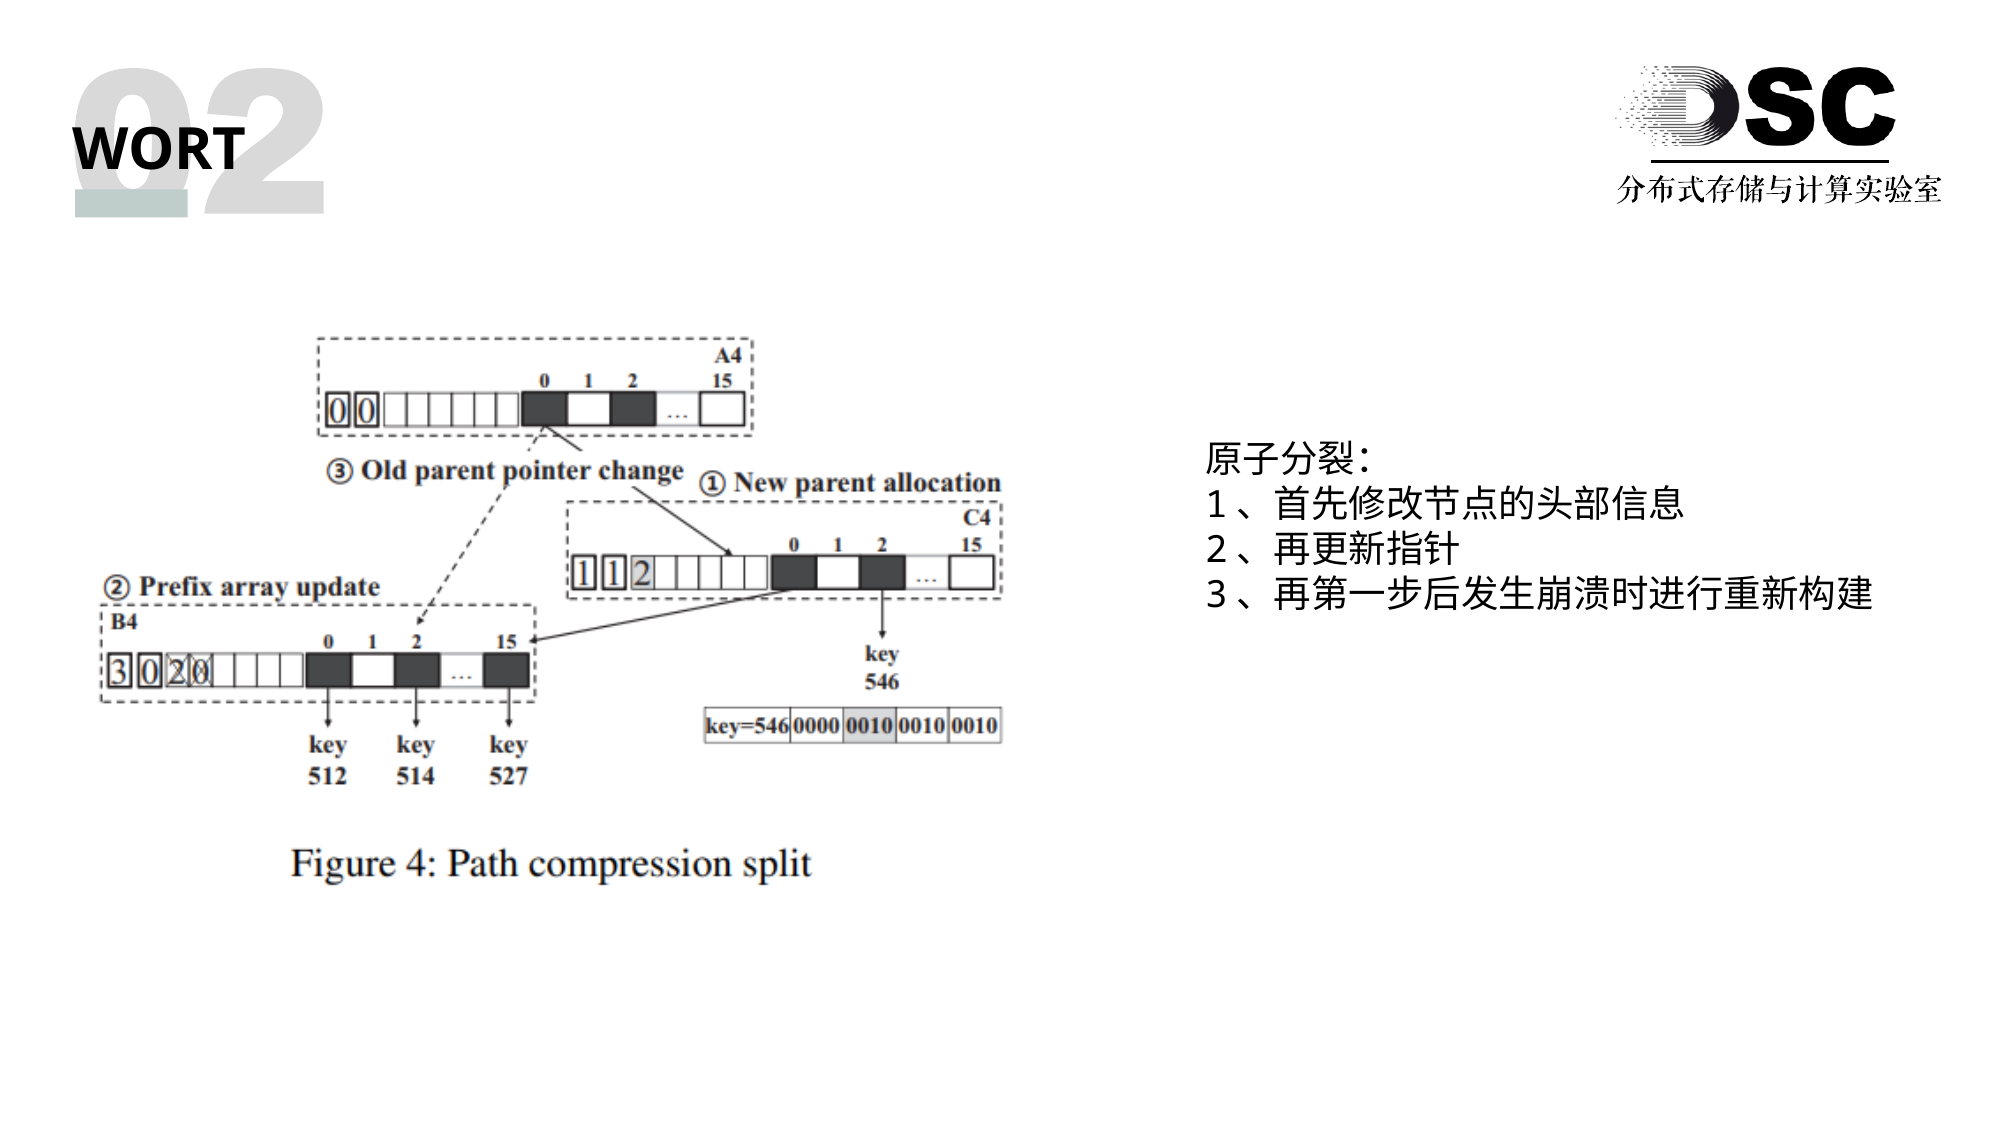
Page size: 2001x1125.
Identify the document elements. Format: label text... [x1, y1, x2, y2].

picture [1726, 188, 1740, 197]
picture [57, 275, 1044, 910]
picture [1716, 185, 1726, 191]
picture [1897, 188, 1908, 197]
text_box [74, 189, 189, 218]
picture [1601, 37, 1922, 197]
picture [1628, 188, 1634, 197]
text_box WORT [57, 103, 606, 189]
picture [1743, 178, 1754, 185]
picture [1898, 181, 1905, 187]
text_box 原子分裂： 1、首先修改节点的头部信息 2、再更新指针 3、再第一步后发生崩溃时进行重新构建 [1190, 427, 2000, 623]
picture [1687, 188, 1694, 197]
